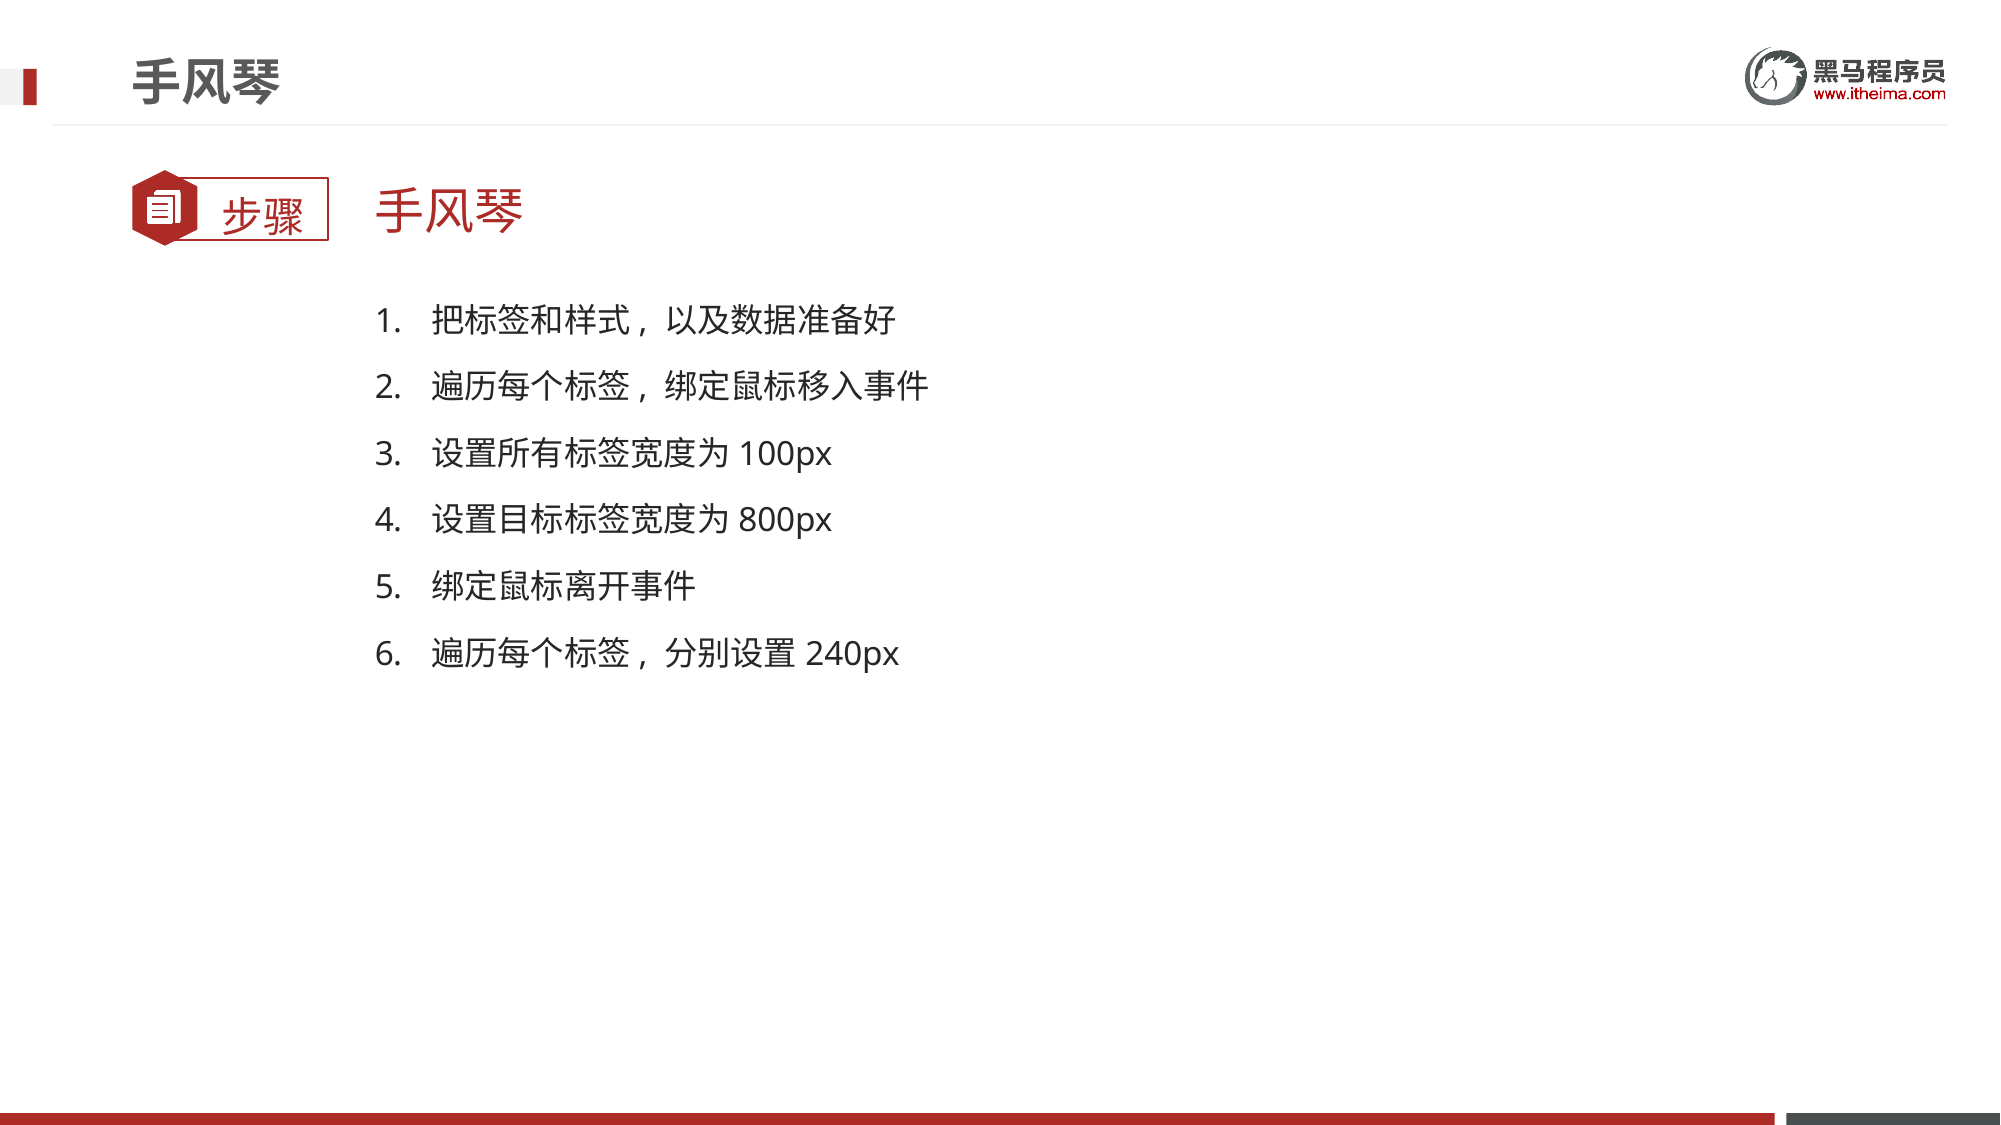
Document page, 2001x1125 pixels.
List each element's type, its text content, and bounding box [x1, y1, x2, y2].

title 手风琴 [116, 38, 1556, 124]
picture [1744, 46, 1946, 106]
picture [147, 190, 181, 224]
list 手风琴 [360, 166, 1872, 252]
list 把标签和样式, 以及数据准备好 遍历每个标签, 绑定鼠标移入事件 设置所有标签宽度为100px 设置目标标签宽度为800px 绑定鼠标离开事件 遍历每个标签, 分别设置240px [360, 271, 1872, 964]
